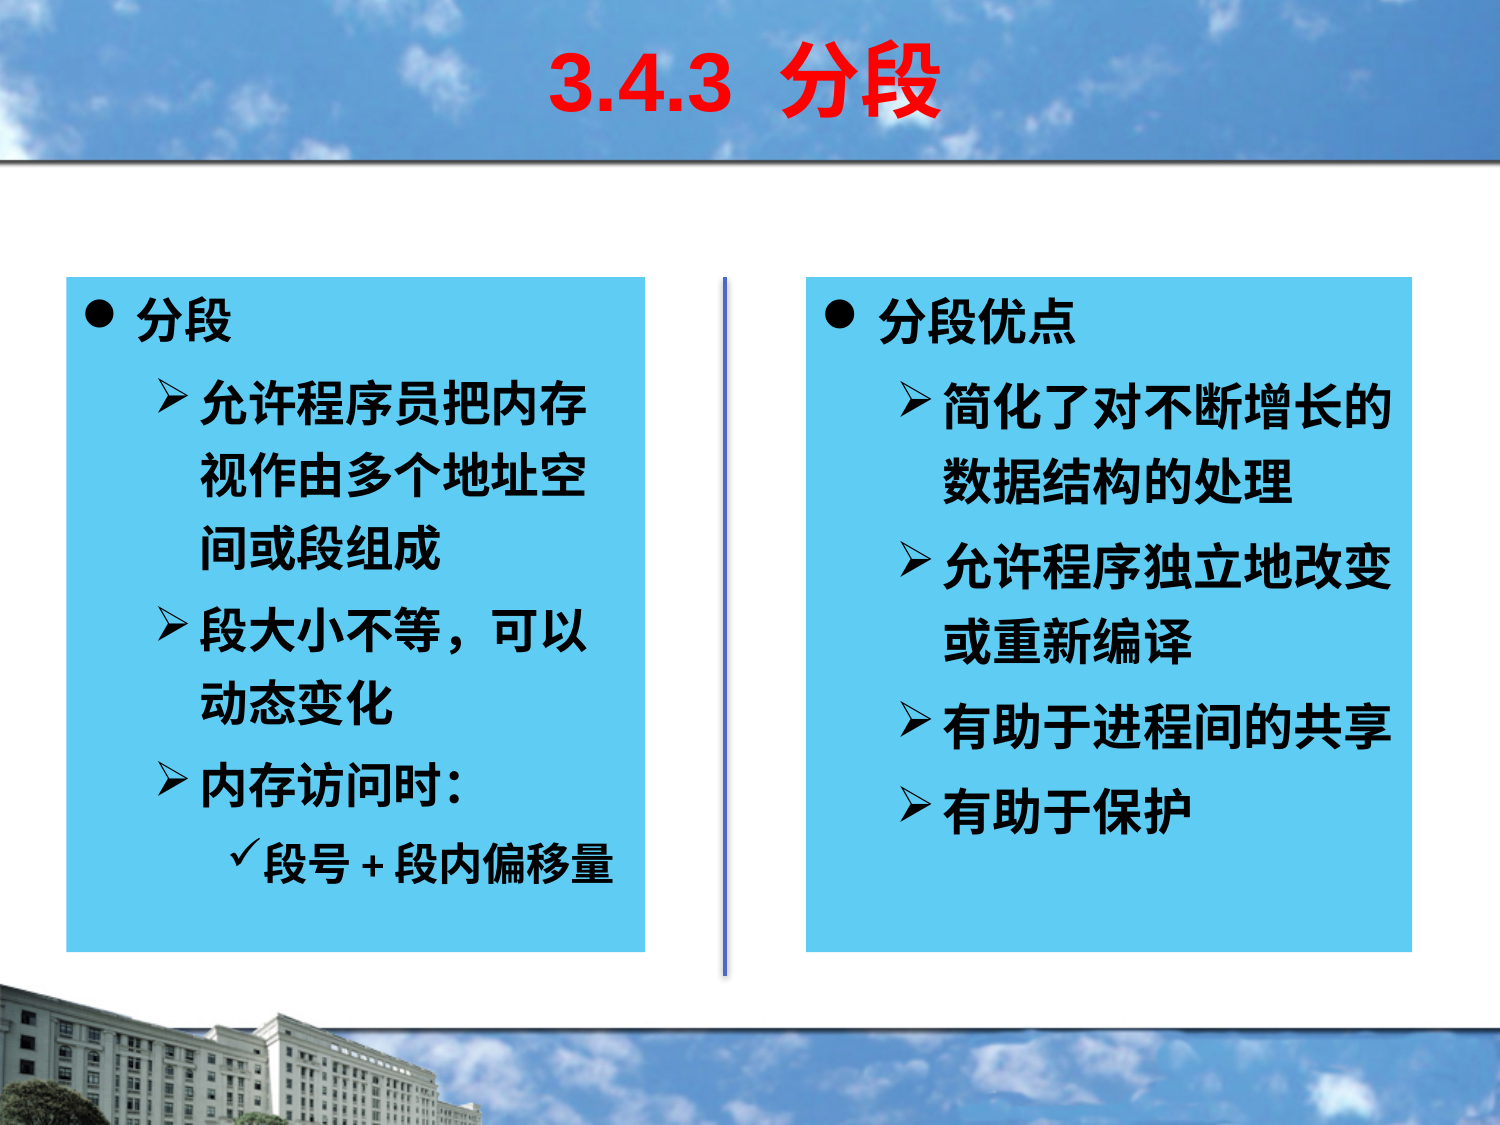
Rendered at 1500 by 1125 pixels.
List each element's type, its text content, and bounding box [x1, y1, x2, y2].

text_box 分段优点 简化了对不断增长的数据结构的处理 允许程序独立地改变或重新编译 有助于进程间的共享 有助于保护 [806, 277, 1413, 953]
picture [0, 0, 1500, 1125]
text_box 分段 允许程序员把内存视作由多个地址空间或段组成 段大小不等，可以动态变化 内存访问时： 段号+段内偏移量 [66, 277, 645, 953]
text_box 3.4.3 分段 [158, 21, 1334, 114]
